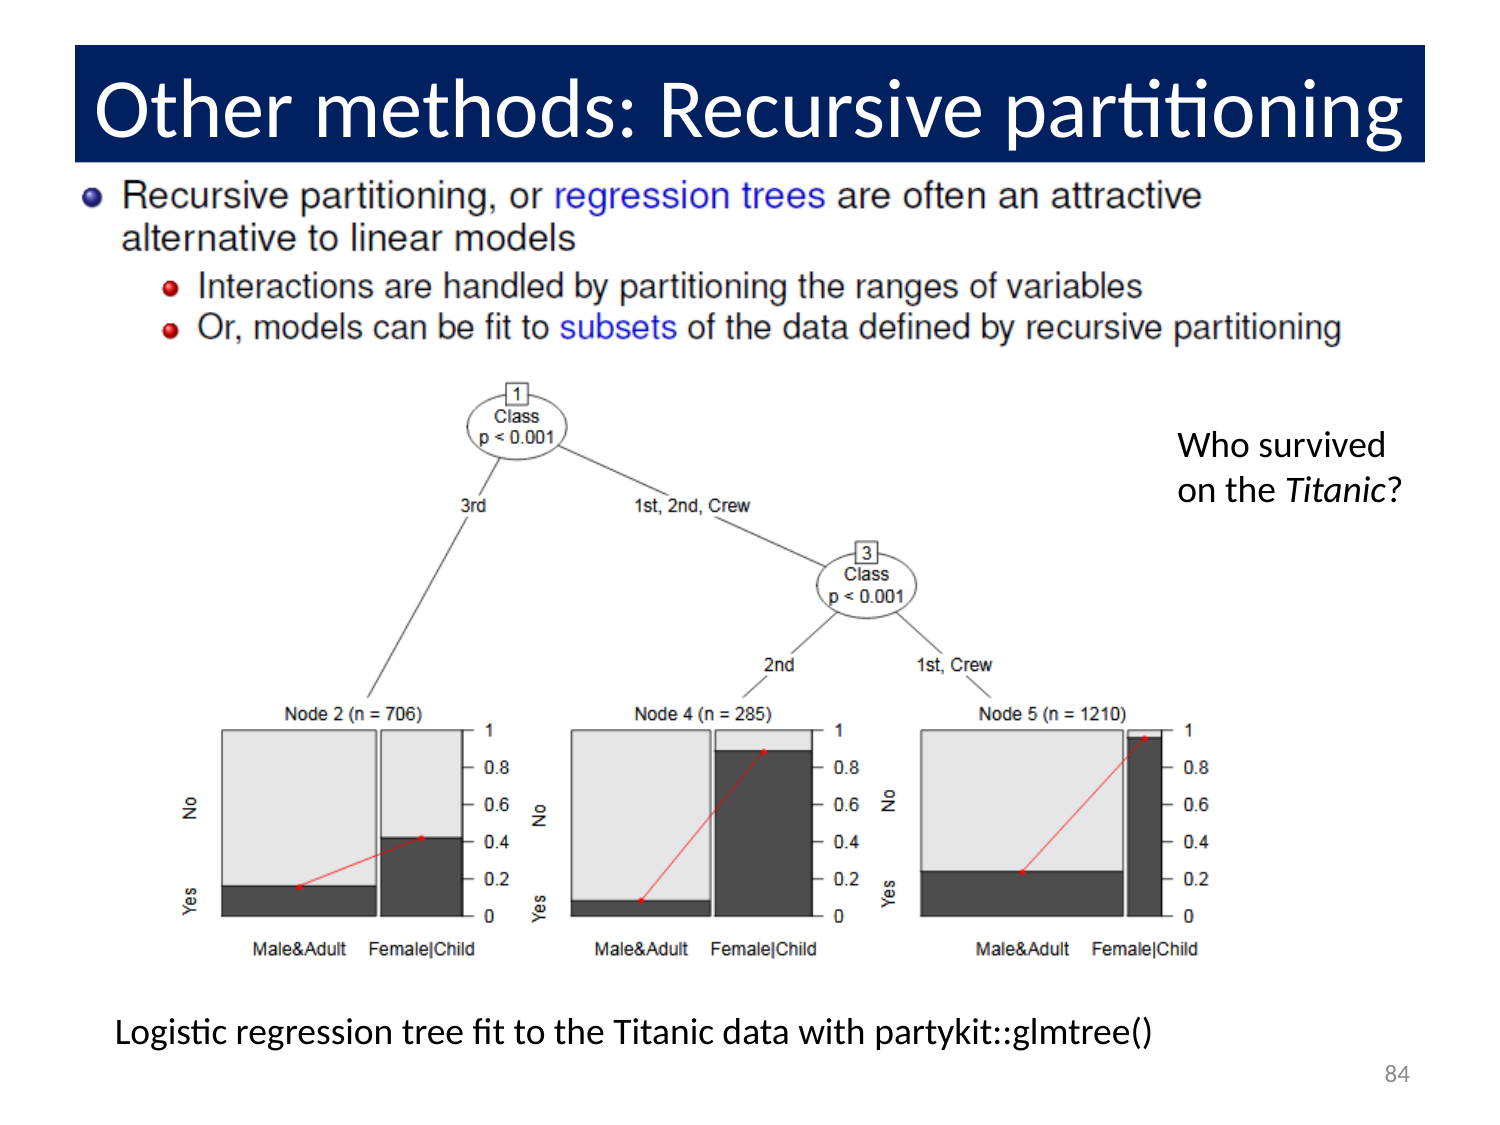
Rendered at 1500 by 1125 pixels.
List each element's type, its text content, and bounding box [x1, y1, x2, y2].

title Other methods: Recursive partitioning [75, 45, 1425, 163]
text_box Logistic regression tree fit to the Titanic data with partykit::glmtree() [99, 999, 1338, 1060]
picture [174, 362, 1226, 972]
picture [37, 174, 1377, 352]
text_box Who survived on the Titanic? [1229, 412, 1425, 518]
slide_number 84 [1074, 1042, 1425, 1103]
